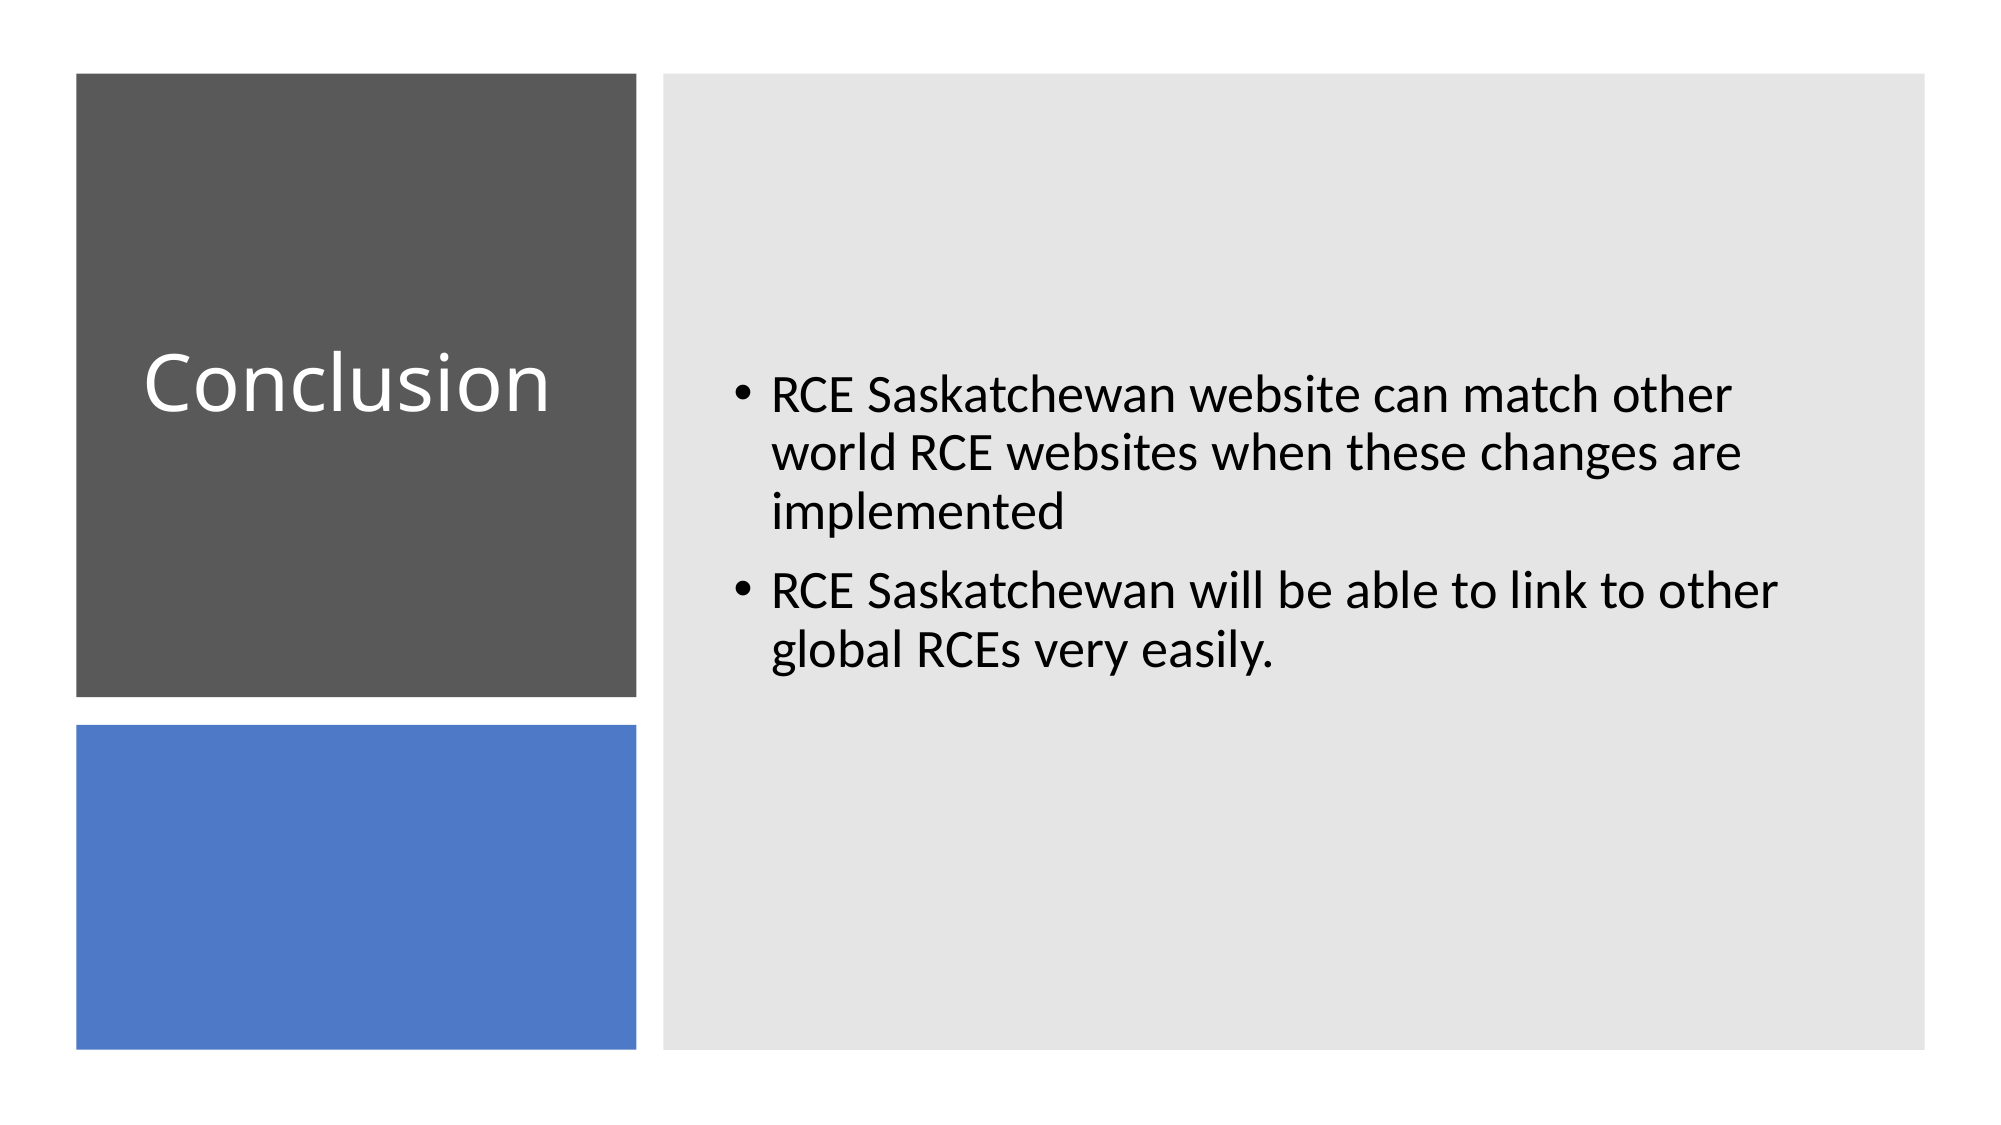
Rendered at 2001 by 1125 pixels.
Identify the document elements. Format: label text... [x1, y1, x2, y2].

title Conclusion [127, 120, 595, 652]
list RCE Saskatchewan website can match other world RCE websites when these changes are implemented RCE Saskatchewan will be able to link to other global RCEs very easily. [718, 112, 1873, 1011]
text_box [75, 724, 637, 1051]
text_box [662, 72, 1926, 1051]
text_box [75, 72, 637, 698]
